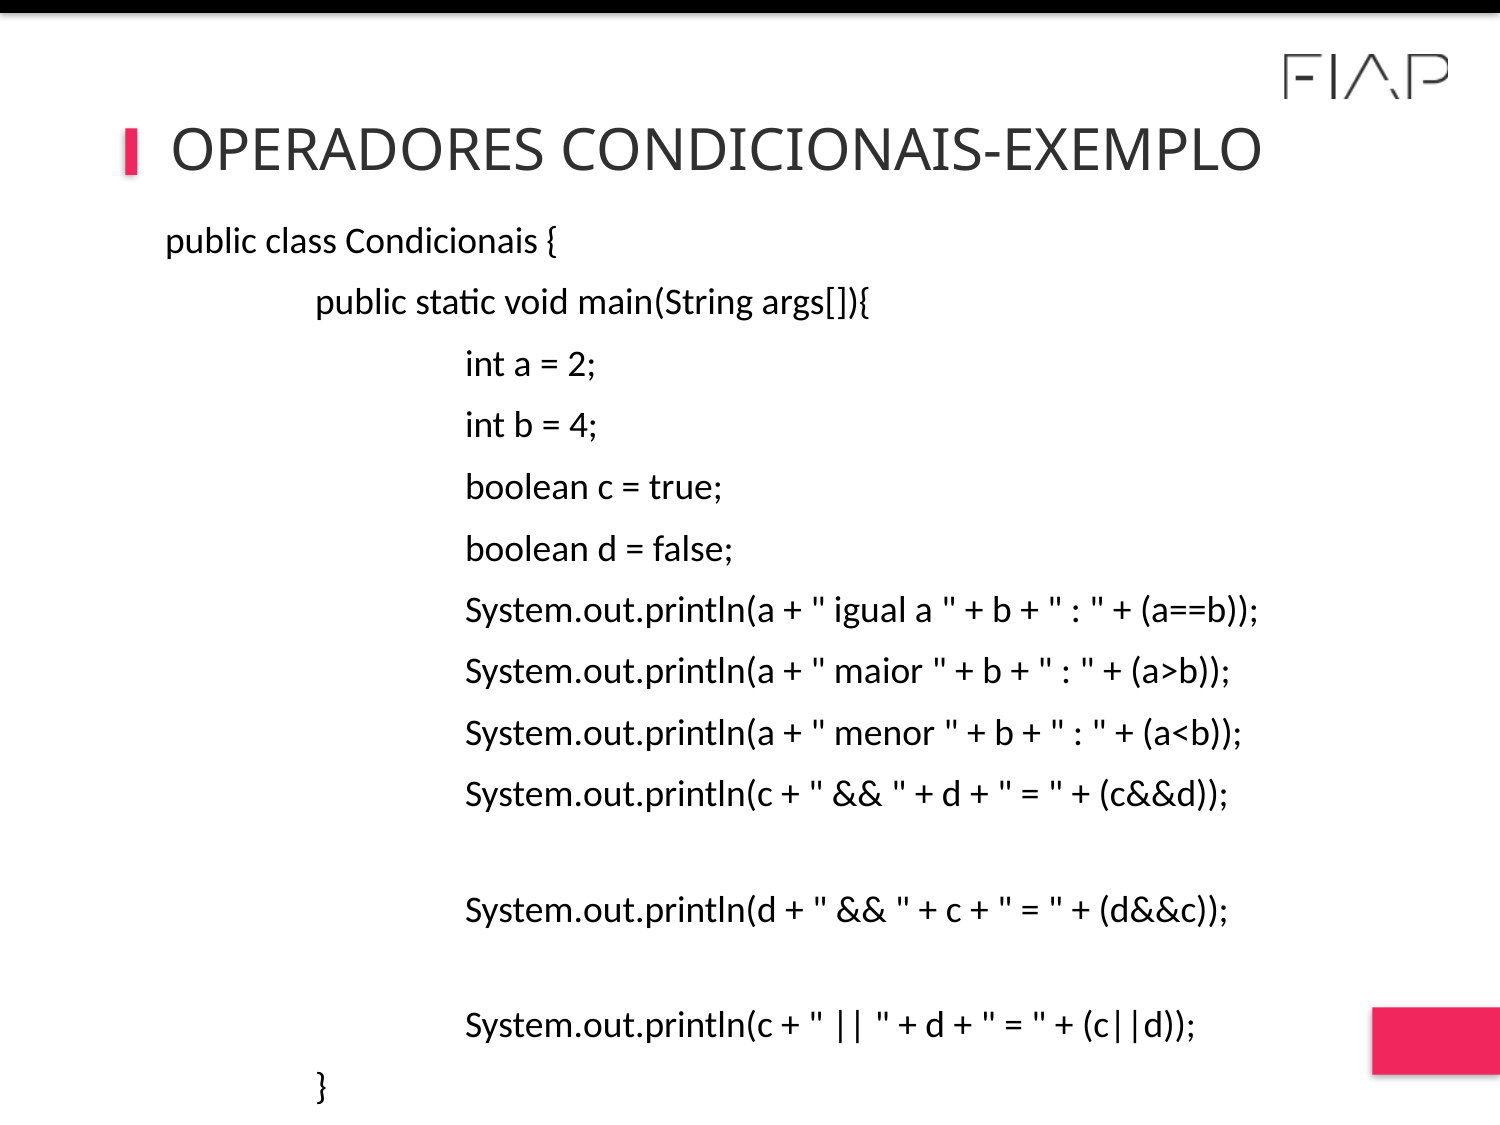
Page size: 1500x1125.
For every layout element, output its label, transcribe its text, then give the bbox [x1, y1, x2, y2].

list public class Condicionais { public static void main(String args[]){ int a = 2; int b = 4; boolean c = true; boolean d = false; System.out.println(a + " igual a " + b + " : " + (a==b)); System.out.println(a + " maior " + b + " : " + (a>b)); System.out.println(a + " menor " + b + " : " + (a<b)); System.out.println(c + " && " + d + " = " + (c&&d)); System.out.println(d + " && " + c + " = " + (d&&c)); System.out.println(c + " || " + d + " = " + (c||d)); } } [75, 199, 1373, 942]
text_box [125, 128, 138, 176]
text_box OPERADORES CONDICIONAIS-EXEMPLO [155, 112, 1364, 191]
text_box [1372, 1007, 1500, 1075]
text_box [0, 0, 1500, 14]
picture [1283, 53, 1449, 99]
